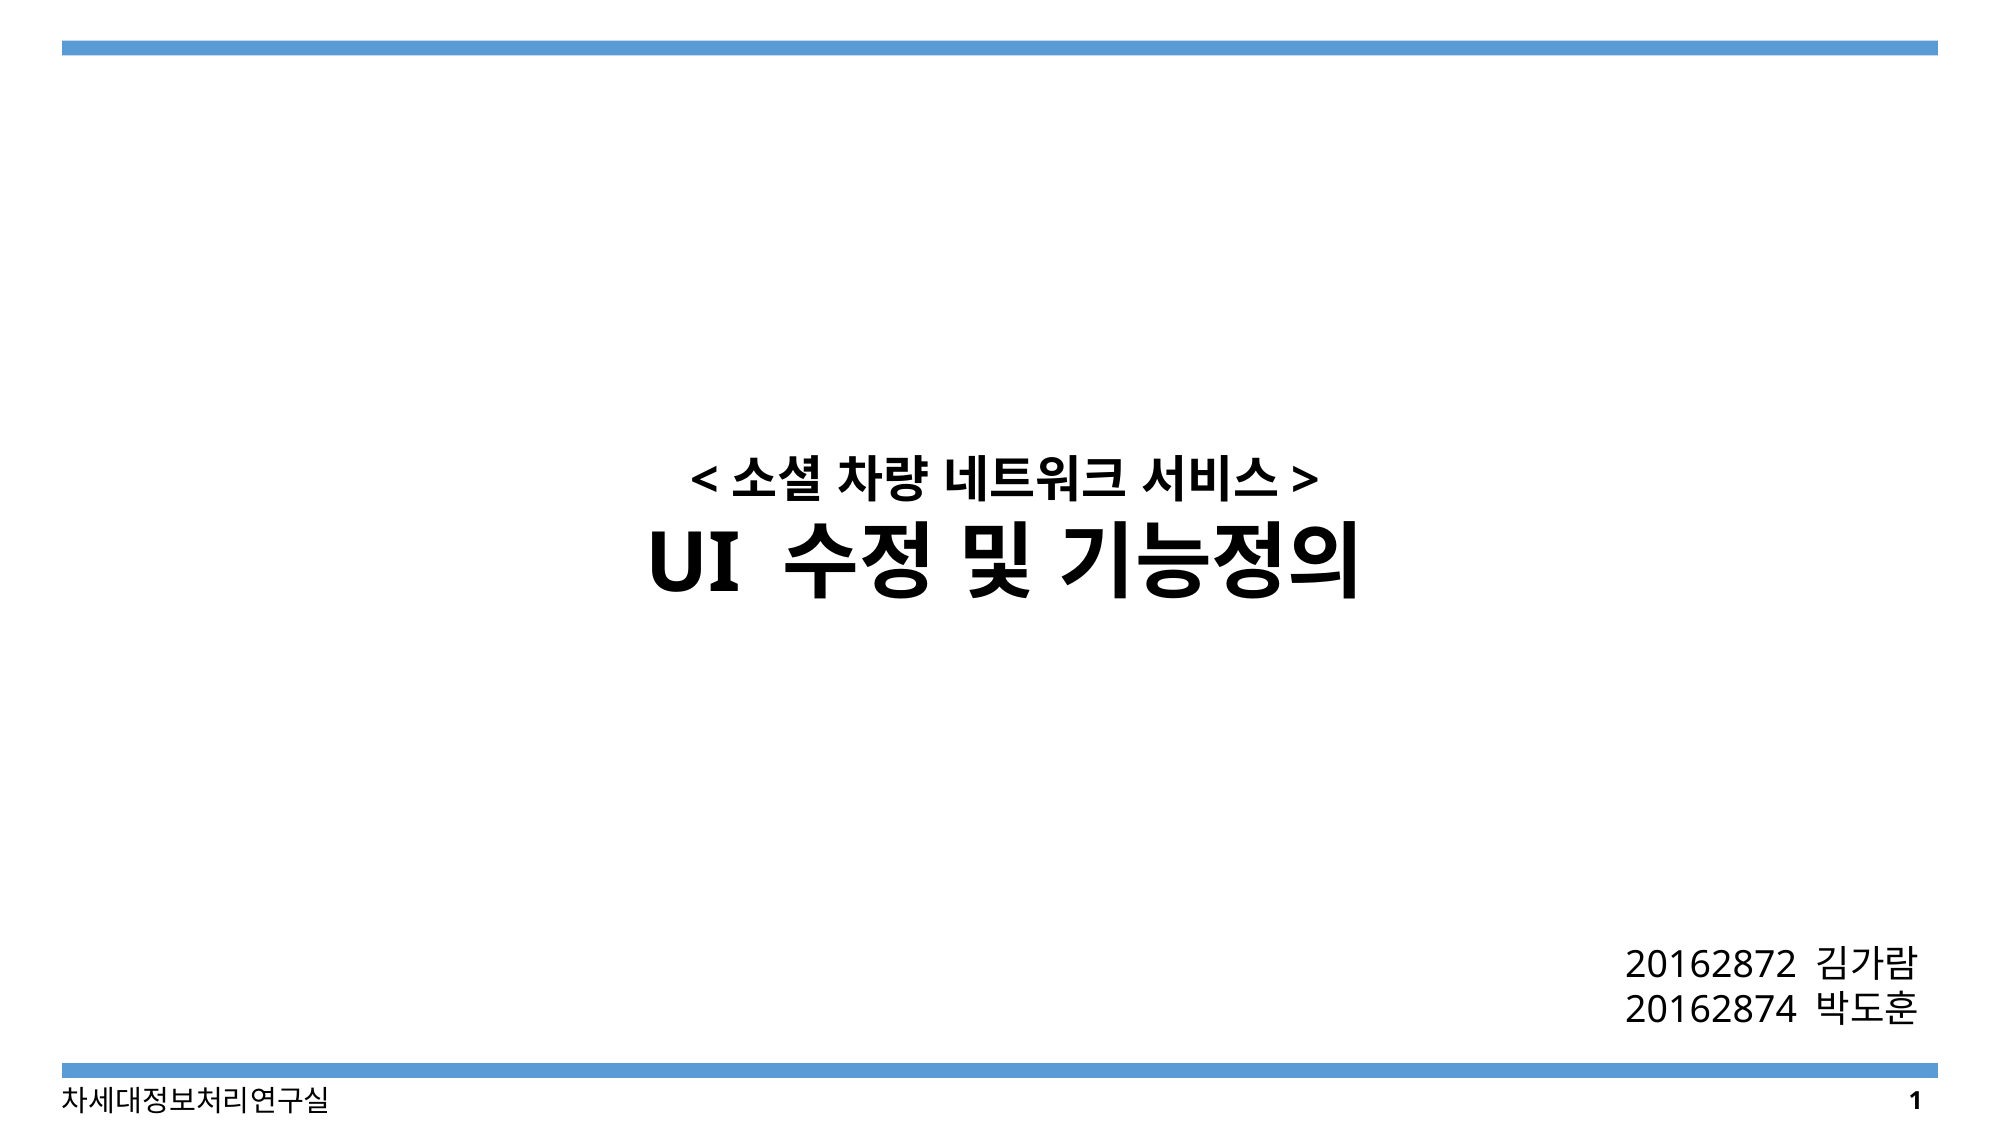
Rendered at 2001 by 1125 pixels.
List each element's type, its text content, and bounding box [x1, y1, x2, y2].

text_box 20162872 김가람 20162874 박도훈 [1610, 932, 1938, 1038]
slide_number 1 [1487, 1079, 1938, 1125]
text_box <소셜 차량 네트워크 서비스> UI 수정 및 기능정의 [435, 440, 1575, 616]
